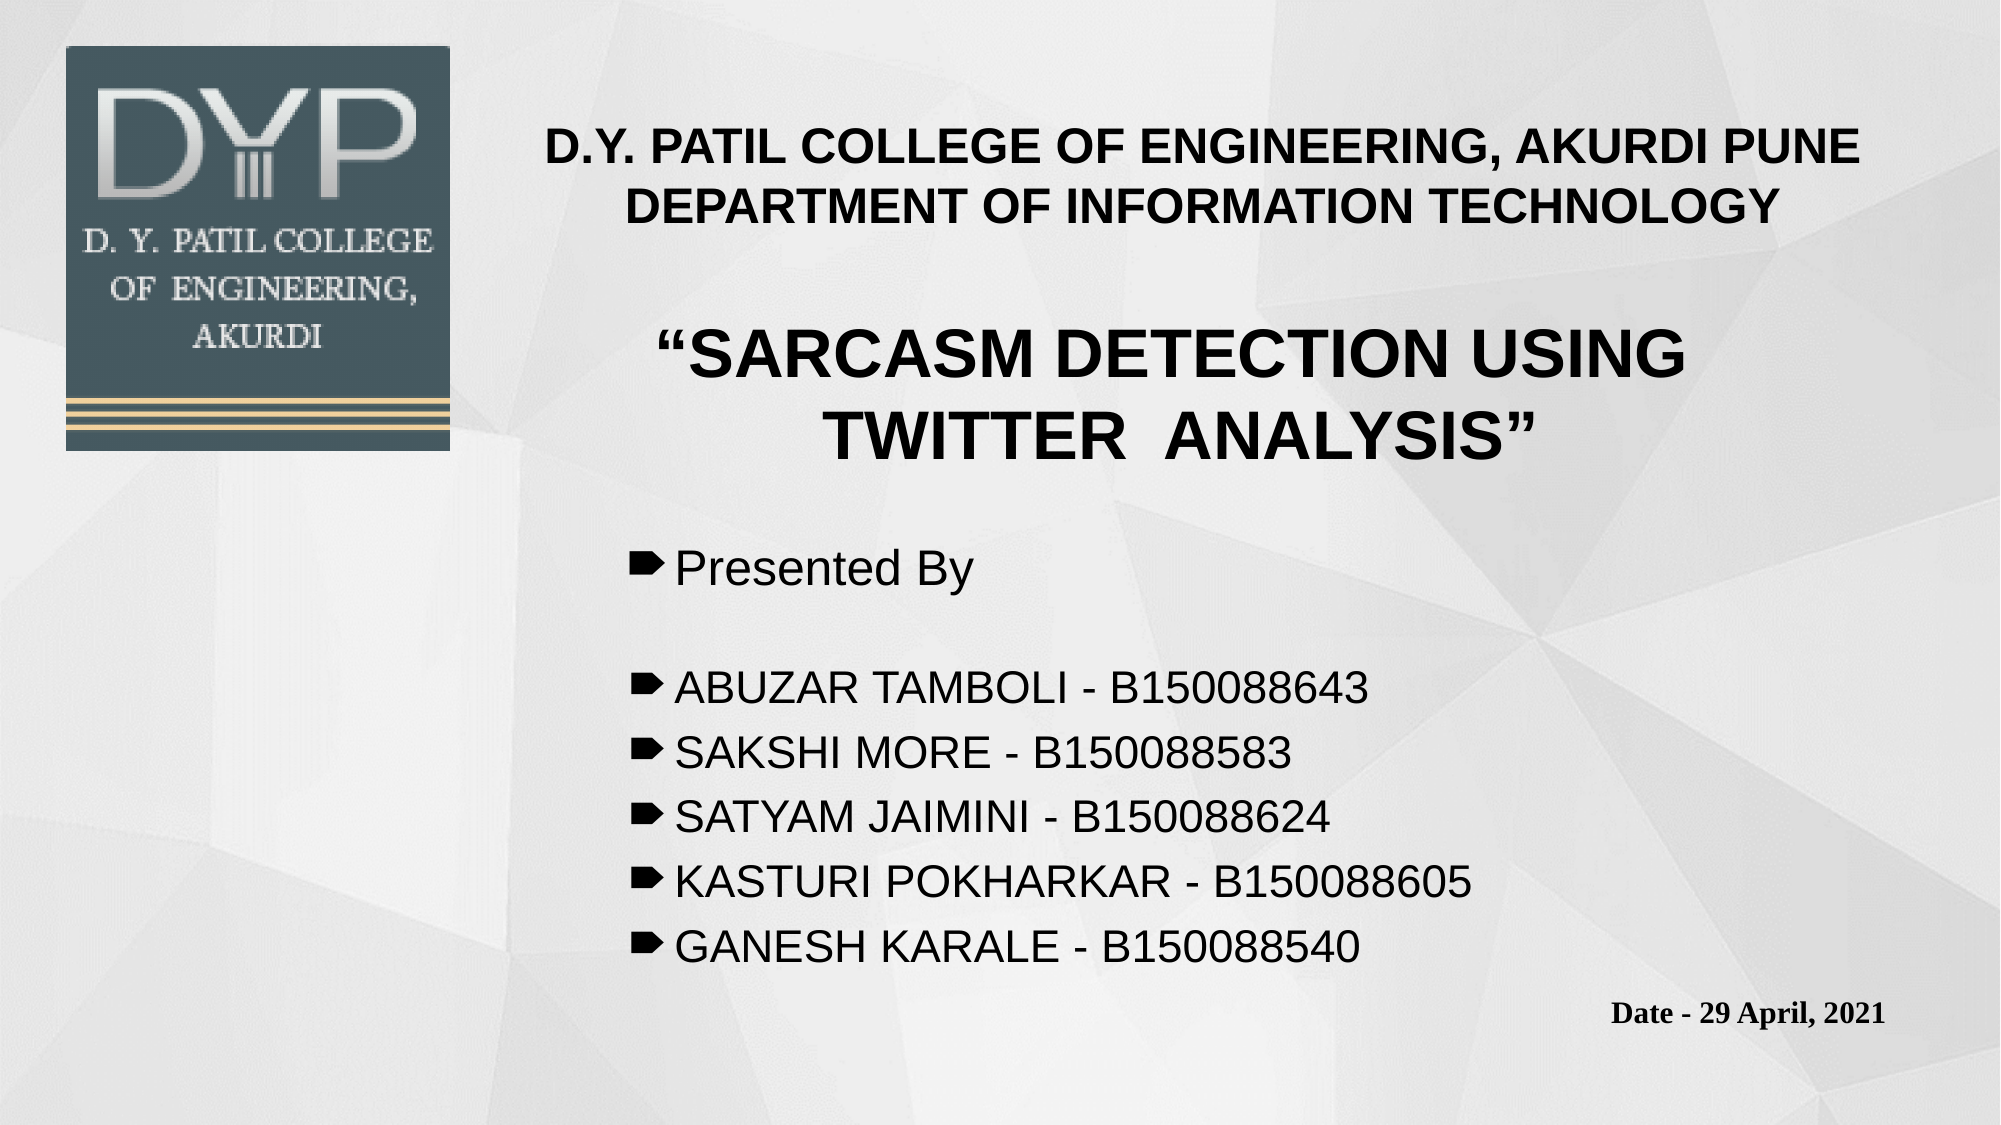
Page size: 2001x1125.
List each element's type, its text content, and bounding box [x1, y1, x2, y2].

subtitle Presented By ABUZAR TAMBOLI - B150088643 SAKSHI MORE - B150088583 SATYAM JAIMINI - B150088624 KASTURI POKHARKAR - B150088605 GANESH KARALE - B150088540 [537, 539, 1913, 1014]
text_box D.Y. PATIL COLLEGE OF ENGINEERING, AKURDI PUNE DEPARTMENT OF INFORMATION TECHNOLOGY [455, 66, 1957, 281]
text_box Date - 29 April, 2021 [1595, 977, 1944, 1081]
title “SARCASM DETECTION USING TWITTER ANALYSIS” [450, 301, 1913, 516]
picture [0, 0, 2001, 1125]
